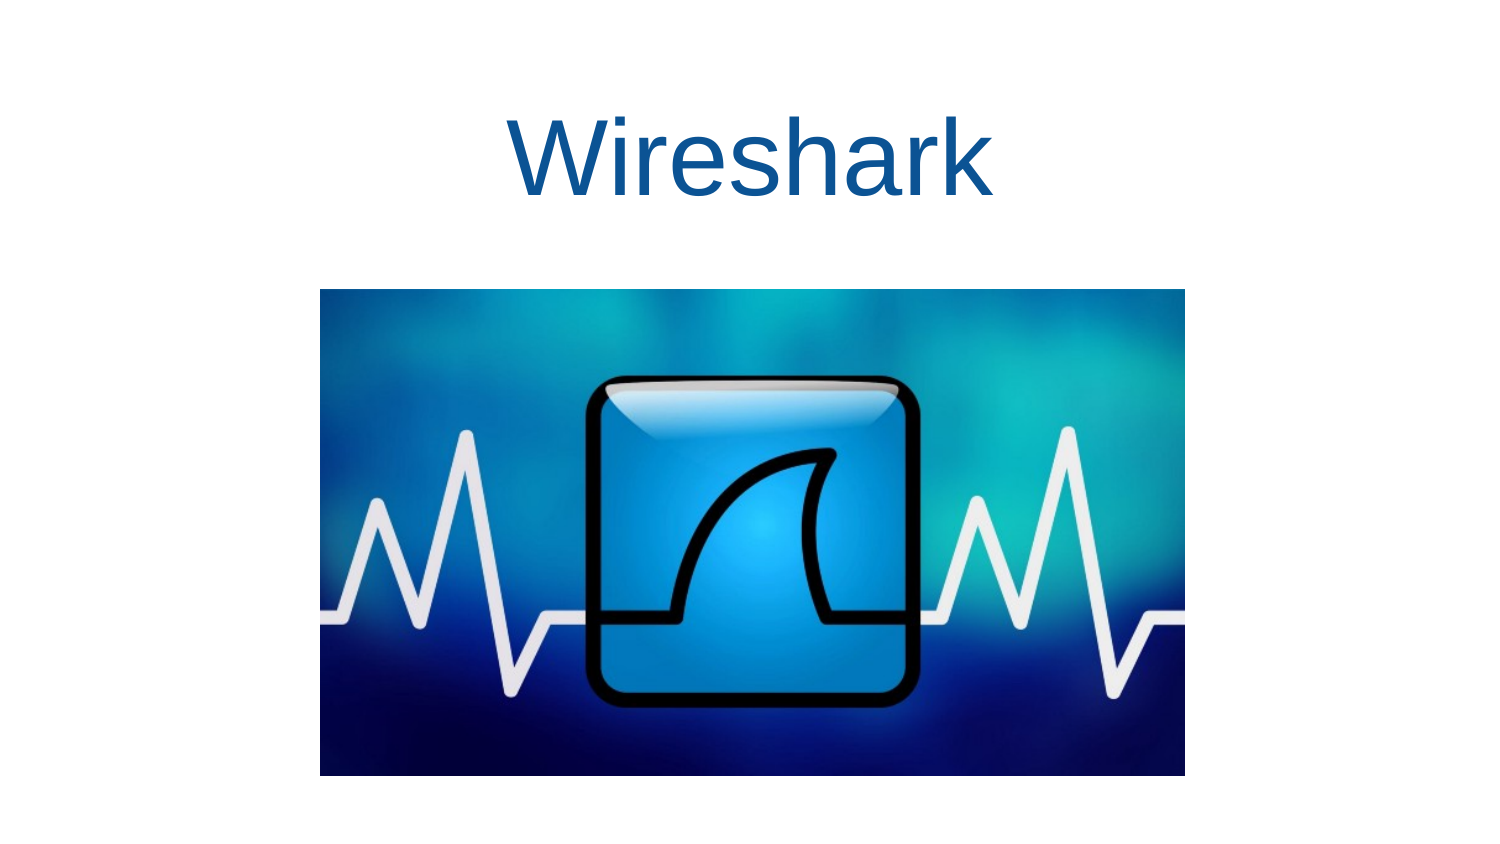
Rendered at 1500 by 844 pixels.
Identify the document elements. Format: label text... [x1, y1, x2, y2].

picture [722, 289, 852, 368]
picture [521, 289, 649, 370]
picture [319, 289, 1185, 776]
title Wireshark [51, 44, 1449, 234]
